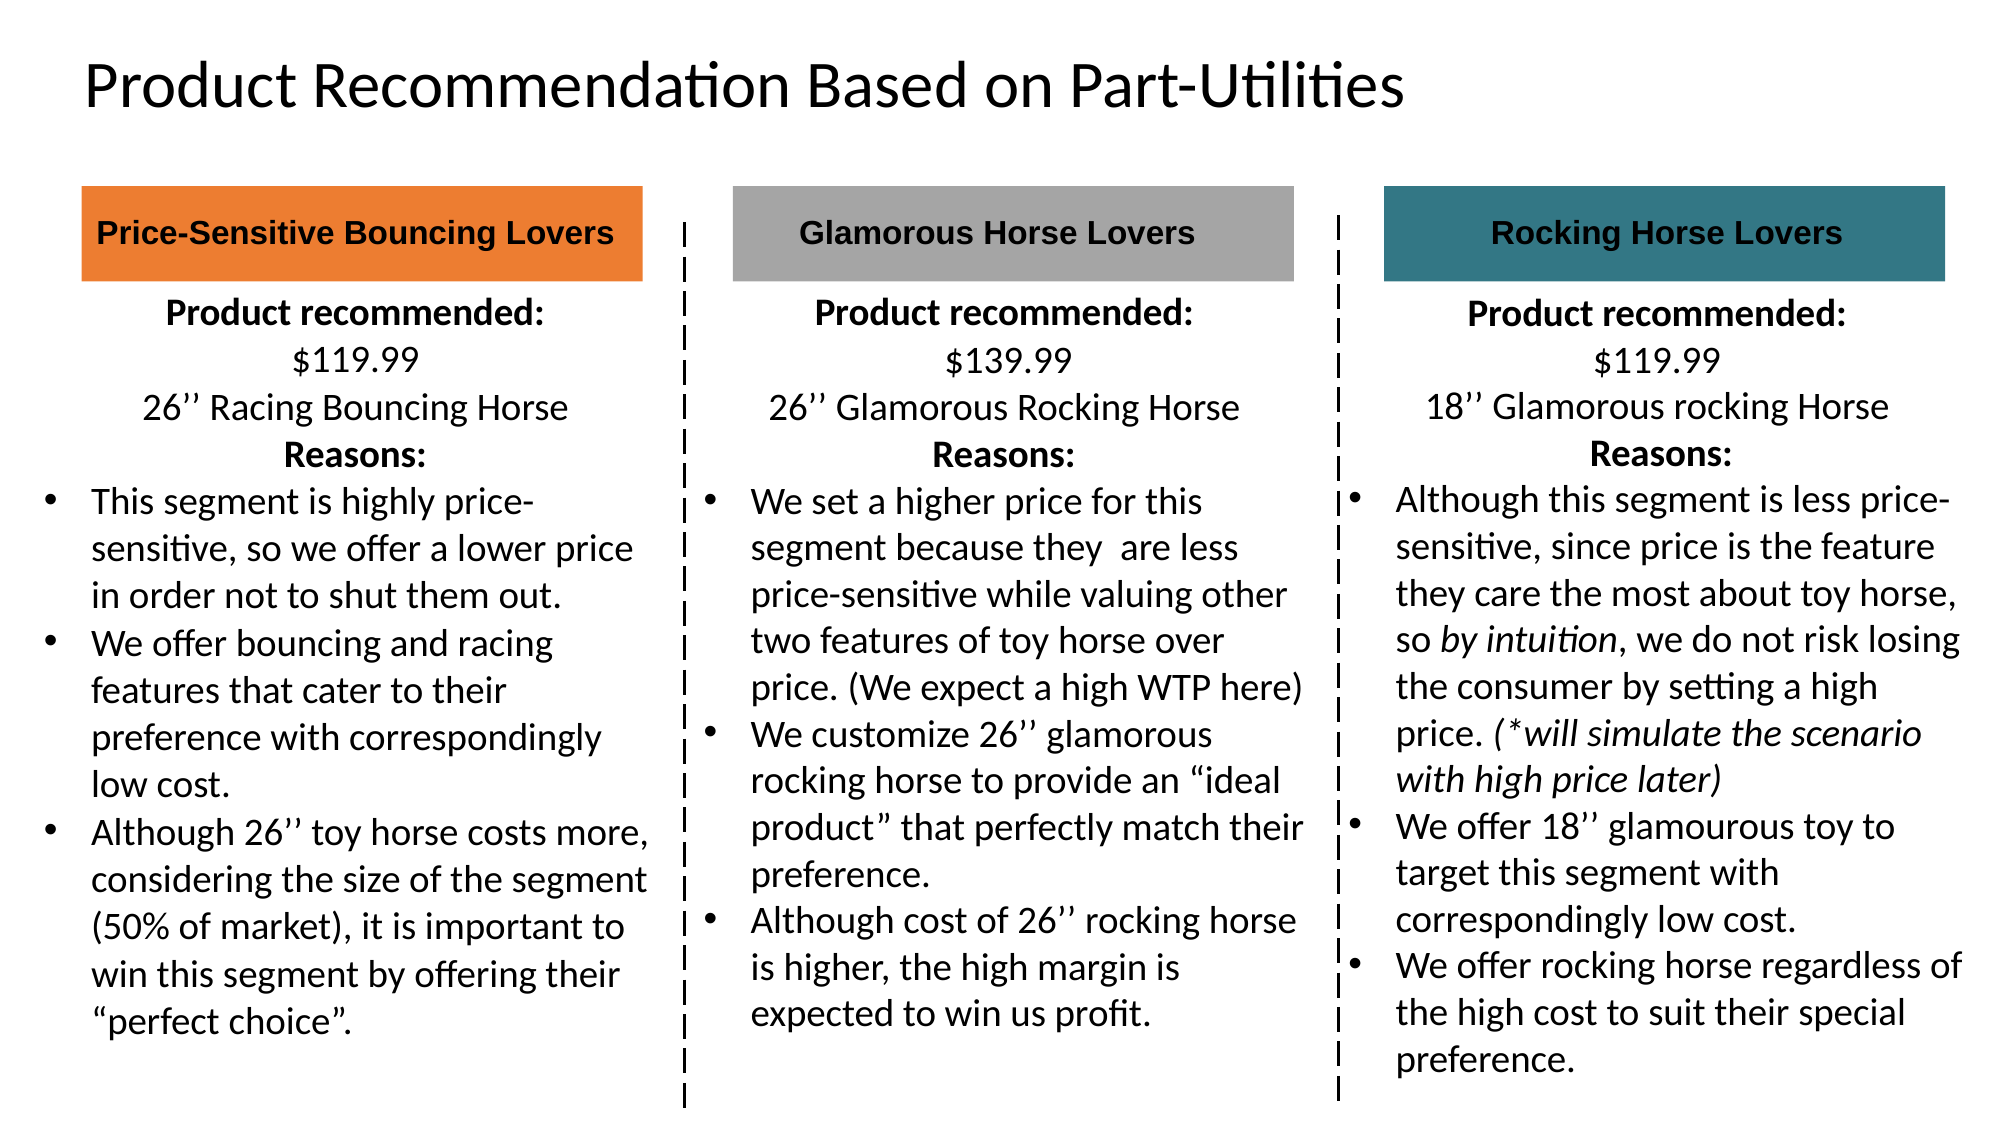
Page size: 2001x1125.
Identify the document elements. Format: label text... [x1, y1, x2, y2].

text_box [731, 184, 1296, 203]
text_box Product recommended: $119.99 26’’ Racing Bouncing Horse Reasons: This segment is highly price-sensitive, so we offer a lower price in order not to shut them out. We offer bouncing and racing features that cater to their preference with correspondingly low cost. Although 26’’ toy horse costs more, considering the size of the segment (50% of market), it is important to win this segment by offering their “perfect choice”. [29, 278, 680, 1050]
text_box Product recommended: $139.99 26’’ Glamorous Rocking Horse Reasons: We set a higher price for this segment because they are less price-sensitive while valuing other two features of toy horse over price. (We expect a high WTP here) We customize 26’’ glamorous rocking horse to provide an “ideal product” that perfectly match their preference. Although cost of 26’’ rocking horse is higher, the high margin is expected to win us profit. [689, 279, 1320, 1042]
text_box Price-Sensitive Bouncing Lovers Glamorous Horse Lovers Rocking Horse Lovers [81, 203, 1944, 298]
title Product Recommendation Based on Part-Utilities [69, 30, 1981, 141]
text_box [79, 184, 645, 278]
text_box Product recommended: $119.99 18’’ Glamorous rocking Horse Reasons: Although this segment is less price-sensitive, since price is the feature they care the most about toy horse, so by intuition, we do not risk losing the consumer by setting a high price. (*will simulate the scenario with high price later) We offer 18’’ glamourous toy to target this segment with correspondingly low cost. We offer rocking horse regardless of the high cost to suit their special preference. [1333, 279, 1981, 1125]
text_box [1382, 184, 1947, 279]
